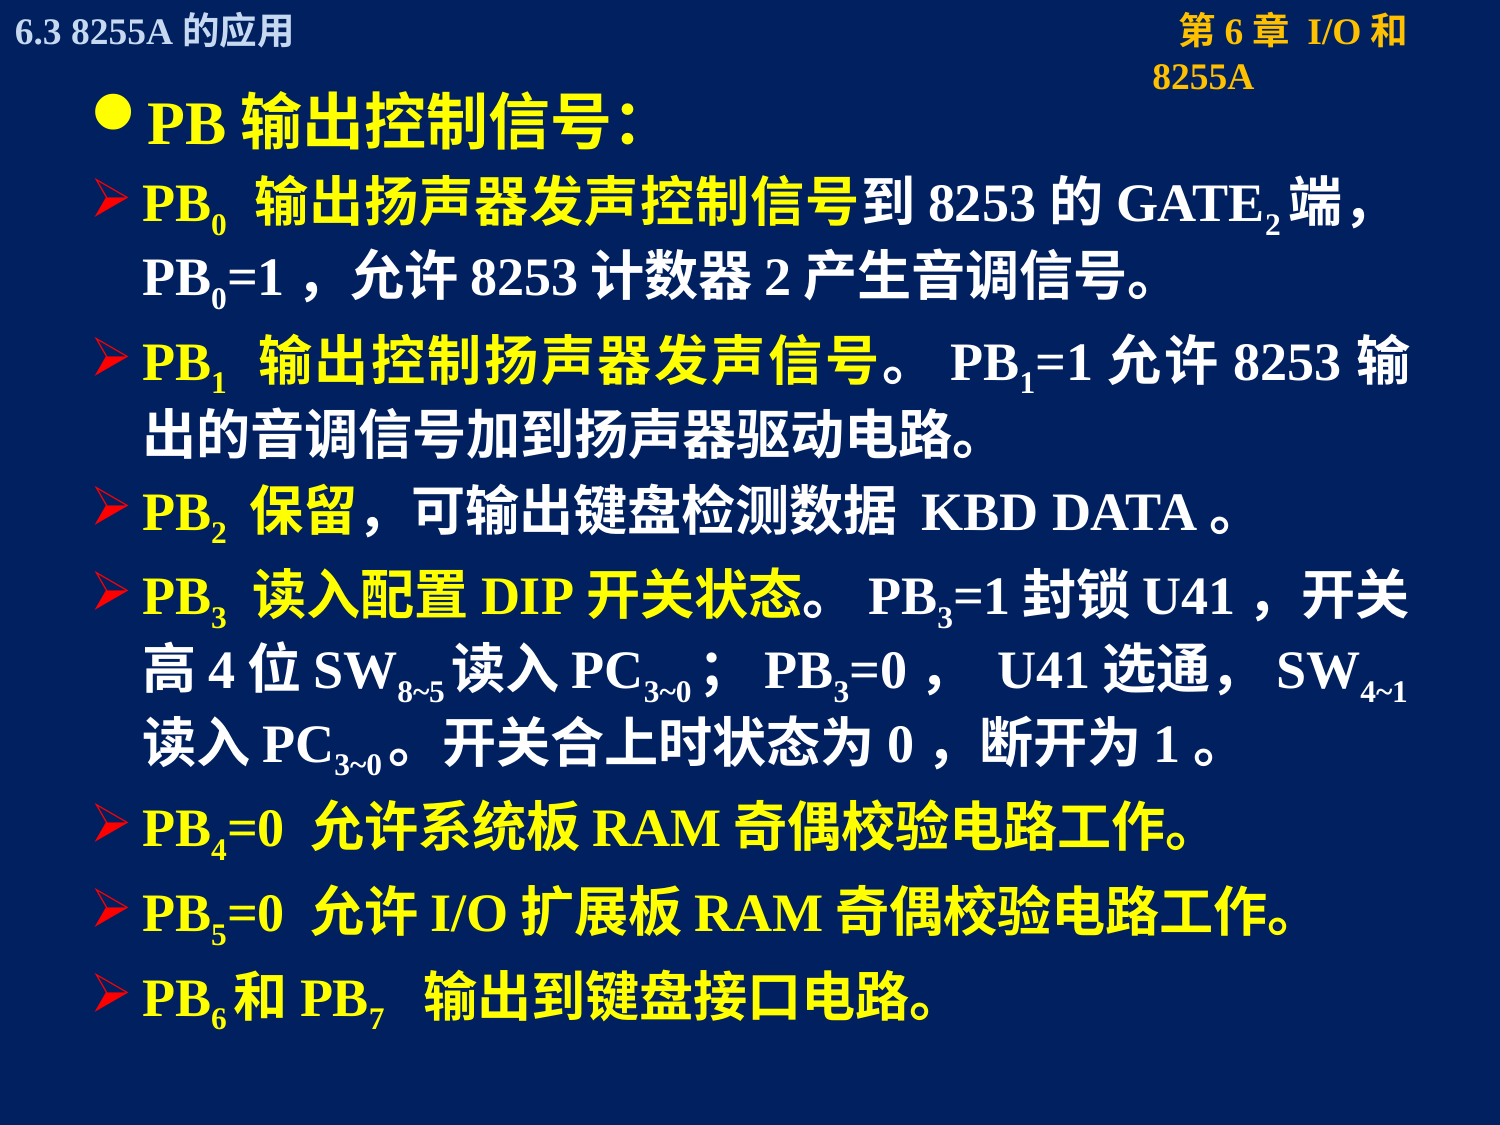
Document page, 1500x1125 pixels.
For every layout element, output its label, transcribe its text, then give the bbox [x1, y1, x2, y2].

list PB输出控制信号： PB0 输出扬声器发声控制信号到8253的GATE2端，PB0=1，允许8253计数器2产生音调信号。 PB1 输出控制扬声器发声信号。PB1=1允许8253输出的音调信号加到扬声器驱动电路。 PB2 保留，可输出键盘检测数据 KBD DATA。 PB3 读入配置DIP开关状态。PB3=1封锁U41，开关高4位SW8~5读入PC3~0；PB3=0， U41选通，SW4~1读入PC3~0。开关合上时状态为0，断开为1。 PB4=0 允许系统板RAM奇偶校验电路工作。 PB5=0 允许I/O扩展板RAM奇偶校验电路工作。 PB6和PB7 输出到键盘接口电路。 [75, 75, 1425, 1088]
